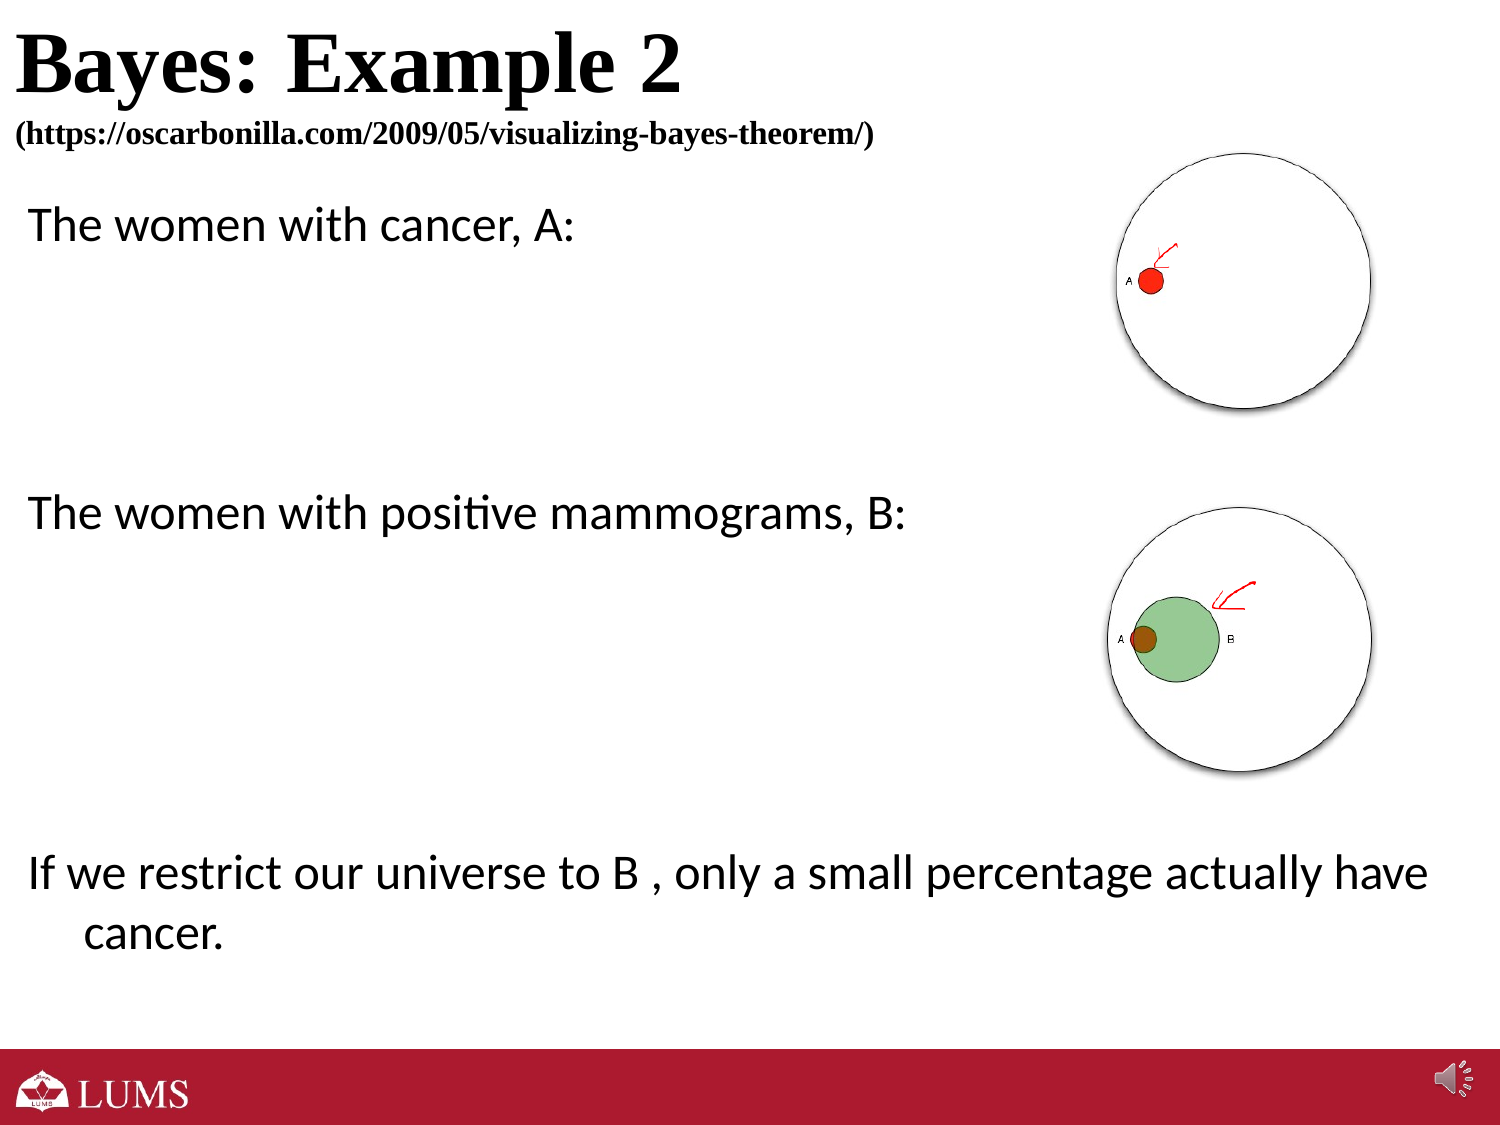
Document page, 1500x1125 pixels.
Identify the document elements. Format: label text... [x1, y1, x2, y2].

text_box If we restrict our universe to B , only a small percentage actually have cancer. [25, 837, 1438, 960]
text_box The women with positive mammograms, B: [25, 477, 912, 540]
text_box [1109, 150, 1378, 420]
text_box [1100, 504, 1378, 783]
text_box The women with cancer, A: [25, 189, 584, 252]
title Bayes: Example 2 (https://oscarbonilla.com/2009/05/visualizing-bayes-theorem/) [12, 2, 895, 193]
picture [0, 1049, 1500, 1125]
